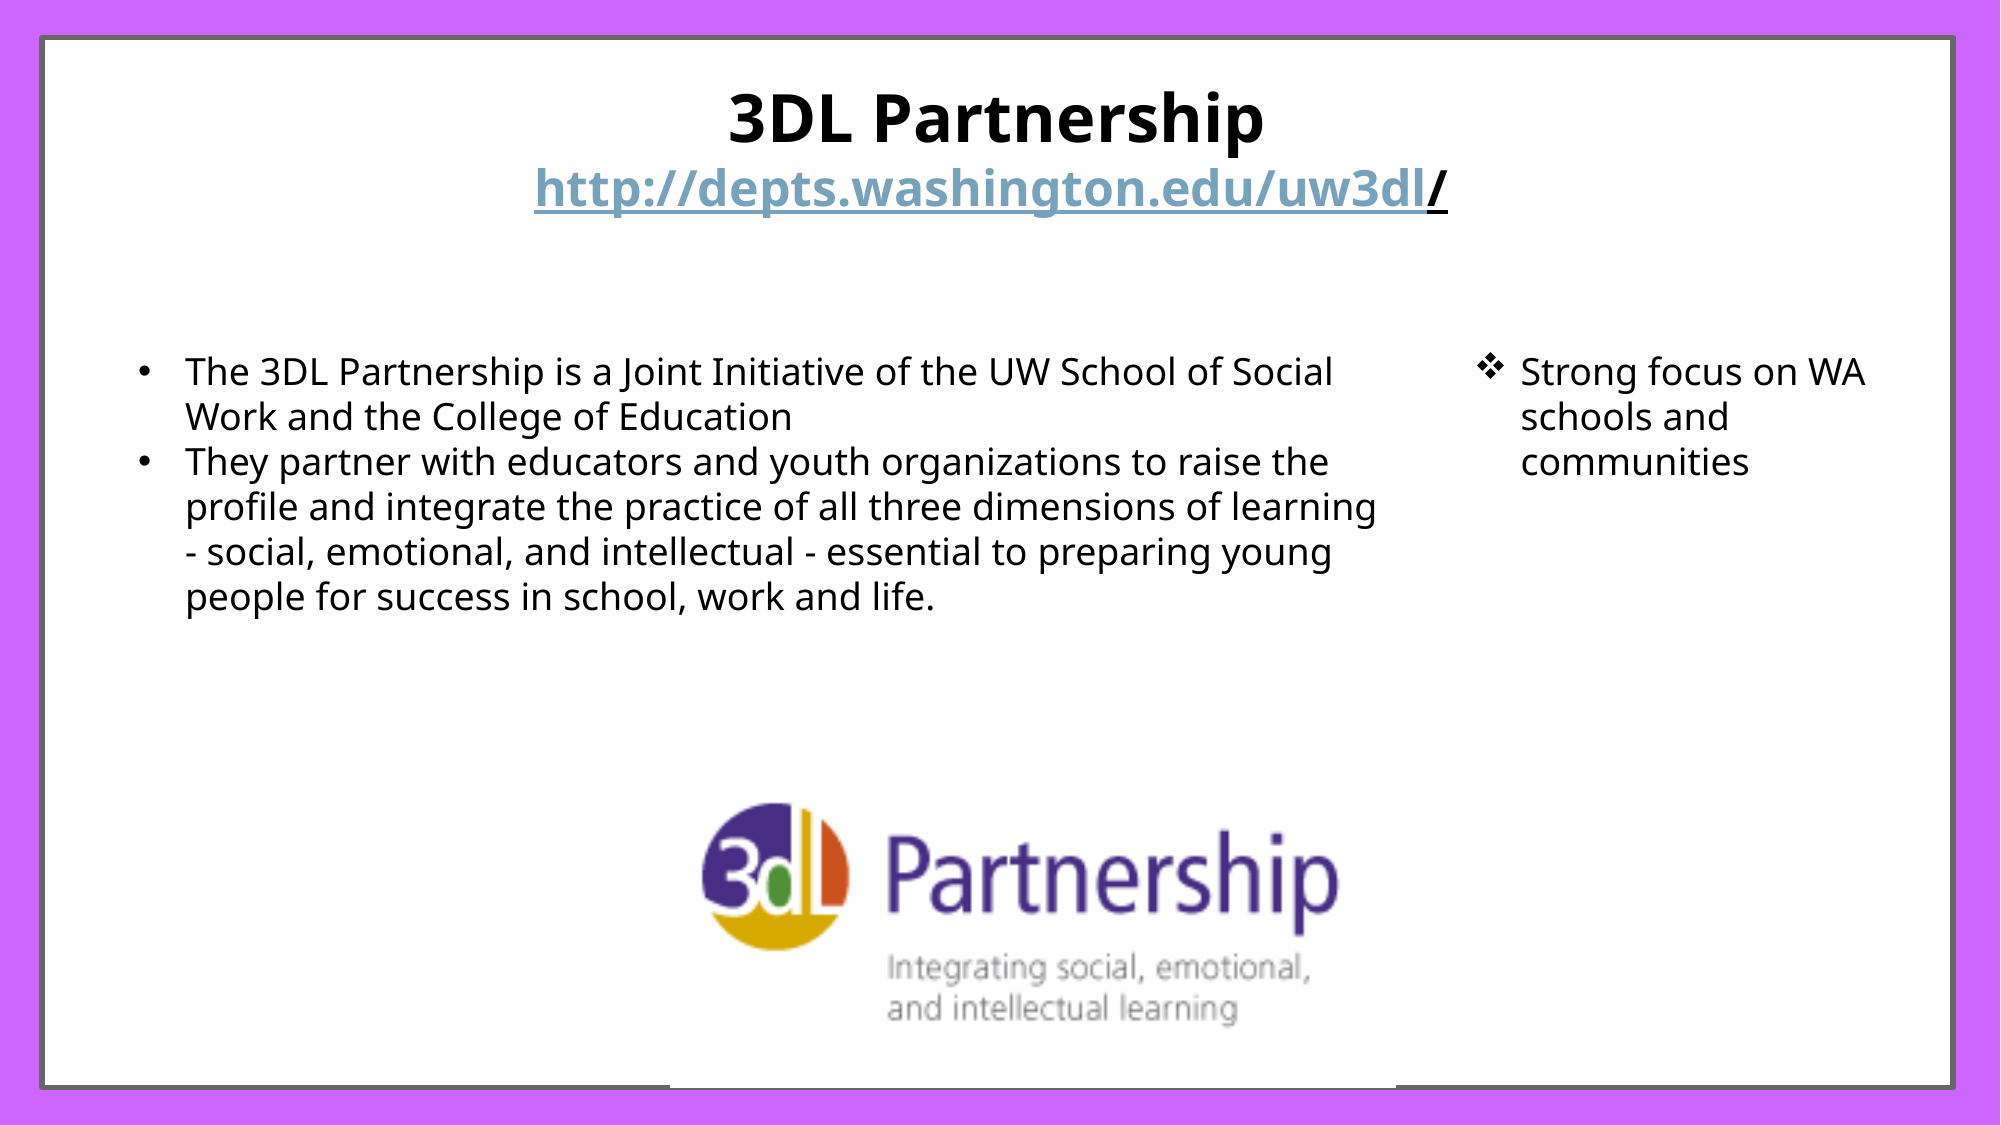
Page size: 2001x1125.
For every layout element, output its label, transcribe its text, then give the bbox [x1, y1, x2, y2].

text_box Strong focus on WA schools and communities [1459, 340, 1936, 491]
picture [670, 782, 1396, 1088]
text_box 3DL Partnership http://depts.washington.edu/uw3dl/ [59, 68, 1936, 232]
text_box The 3DL Partnership is a Joint Initiative of the UW School of Social Work and the College of Education They partner with educators and youth organizations to raise the profile and integrate the practice of all three dimensions of learning - social, emotional, and intellectual - essential to preparing young people for success in school, work and life. [123, 340, 1396, 626]
text_box [39, 35, 1956, 1090]
